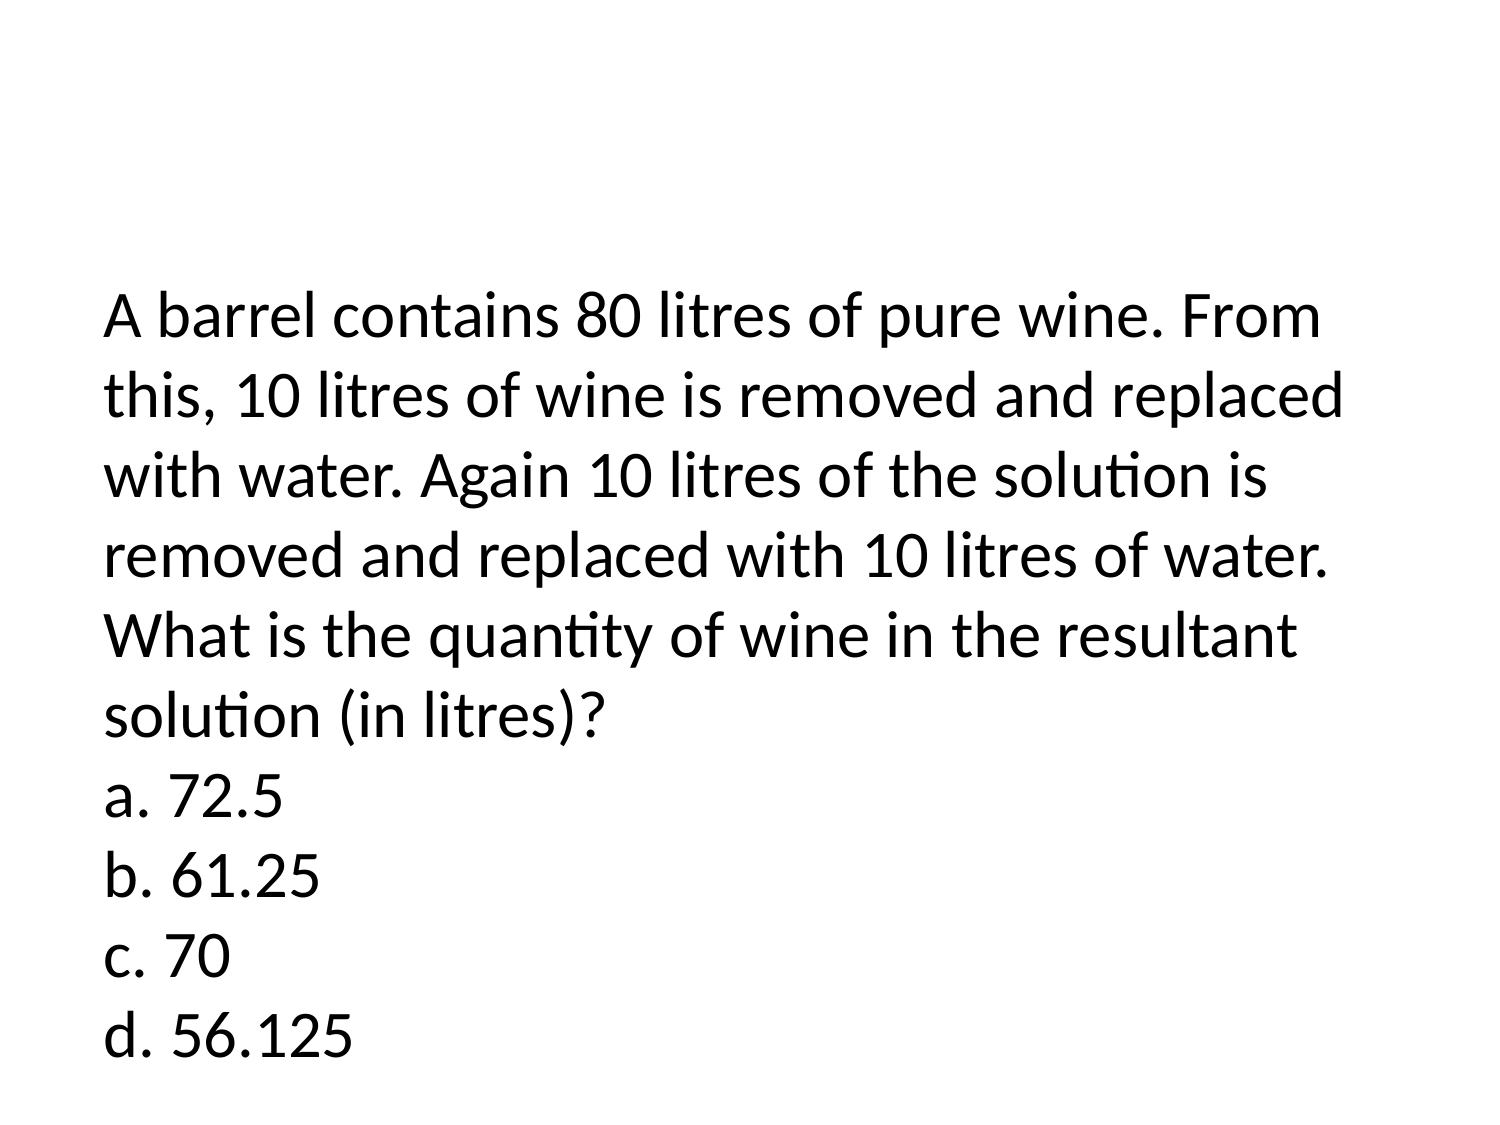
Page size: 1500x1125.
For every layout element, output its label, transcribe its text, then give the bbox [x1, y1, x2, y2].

title A barrel contains 80 litres of pure wine. From this, 10 litres of wine is removed and replaced with water. Again 10 litres of the solution is removed and replaced with 10 litres of water. What is the quantity of wine in the resultant solution (in litres)? a. 72.5 b. 61.25 c. 70 d. 56.125 [88, 125, 1412, 976]
